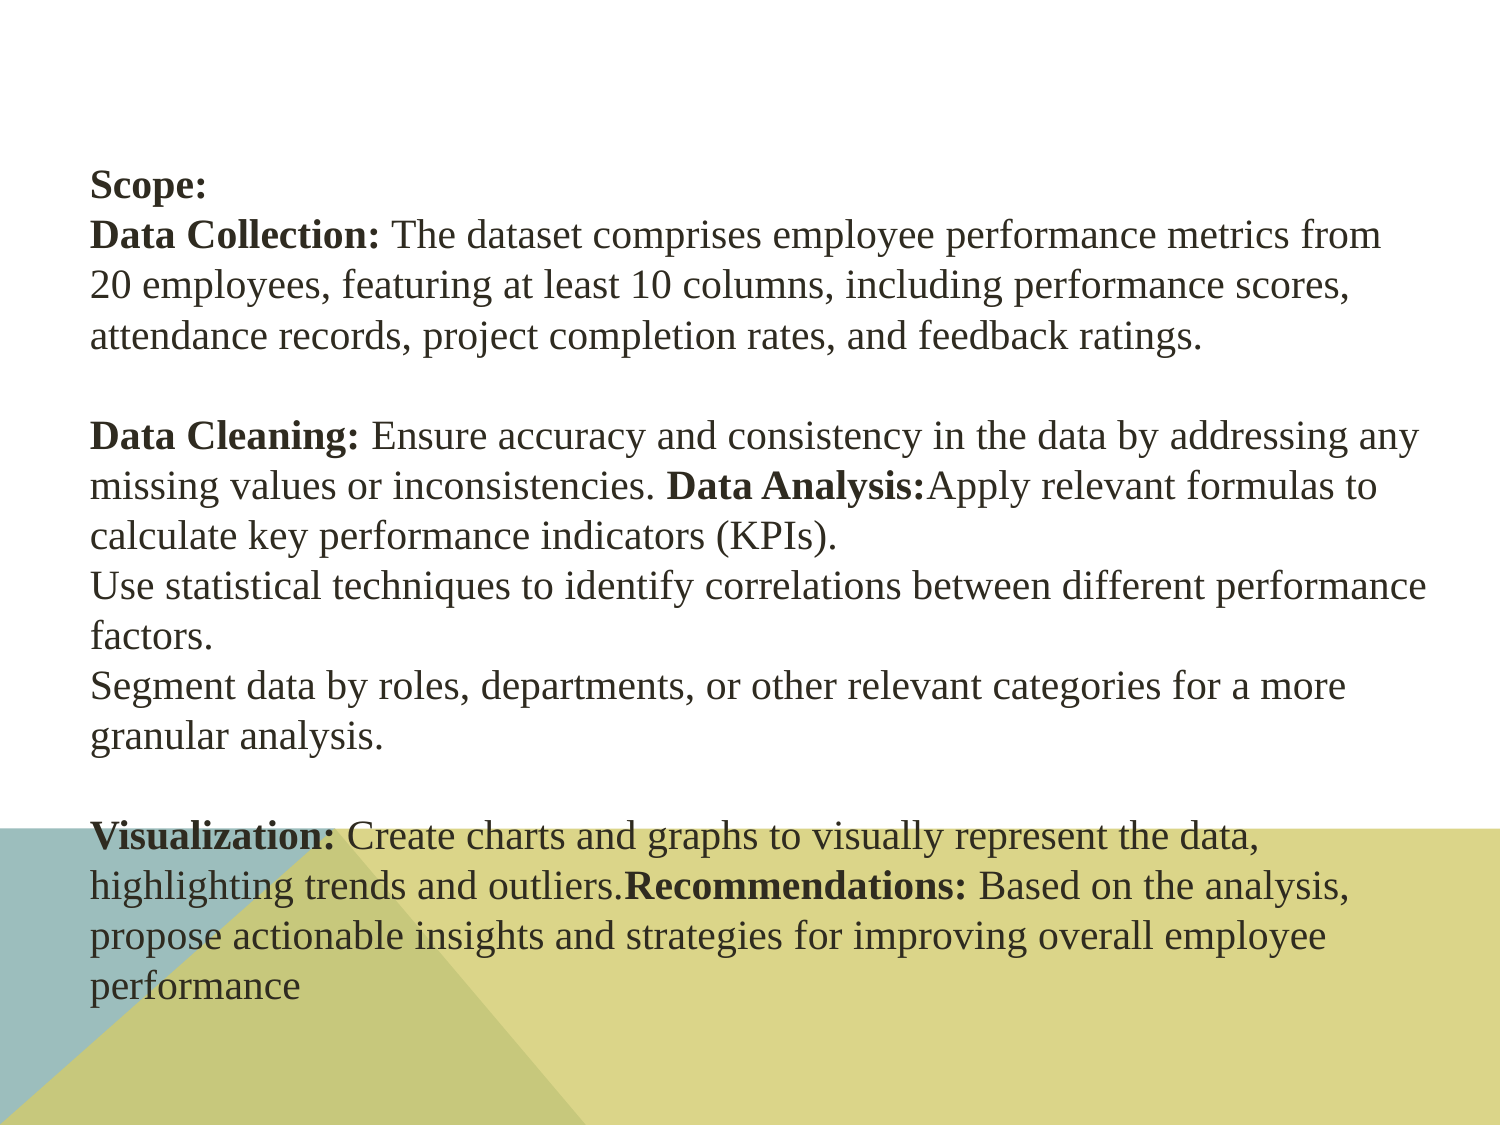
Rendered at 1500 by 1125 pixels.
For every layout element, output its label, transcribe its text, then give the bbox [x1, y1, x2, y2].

text_box Scope: Data Collection: The dataset comprises employee performance metrics from 20 employees, featuring at least 10 columns, including performance scores, attendance records, project completion rates, and feedback ratings. Data Cleaning: Ensure accuracy and consistency in the data by addressing any missing values or inconsistencies. Data Analysis:Apply relevant formulas to calculate key performance indicators (KPIs). Use statistical techniques to identify correlations between different performance factors. Segment data by roles, departments, or other relevant categories for a more granular analysis. Visualization: Create charts and graphs to visually represent the data, highlighting trends and outliers.Recommendations: Based on the analysis, propose actionable insights and strategies for improving overall employee performance [75, 149, 1450, 1066]
